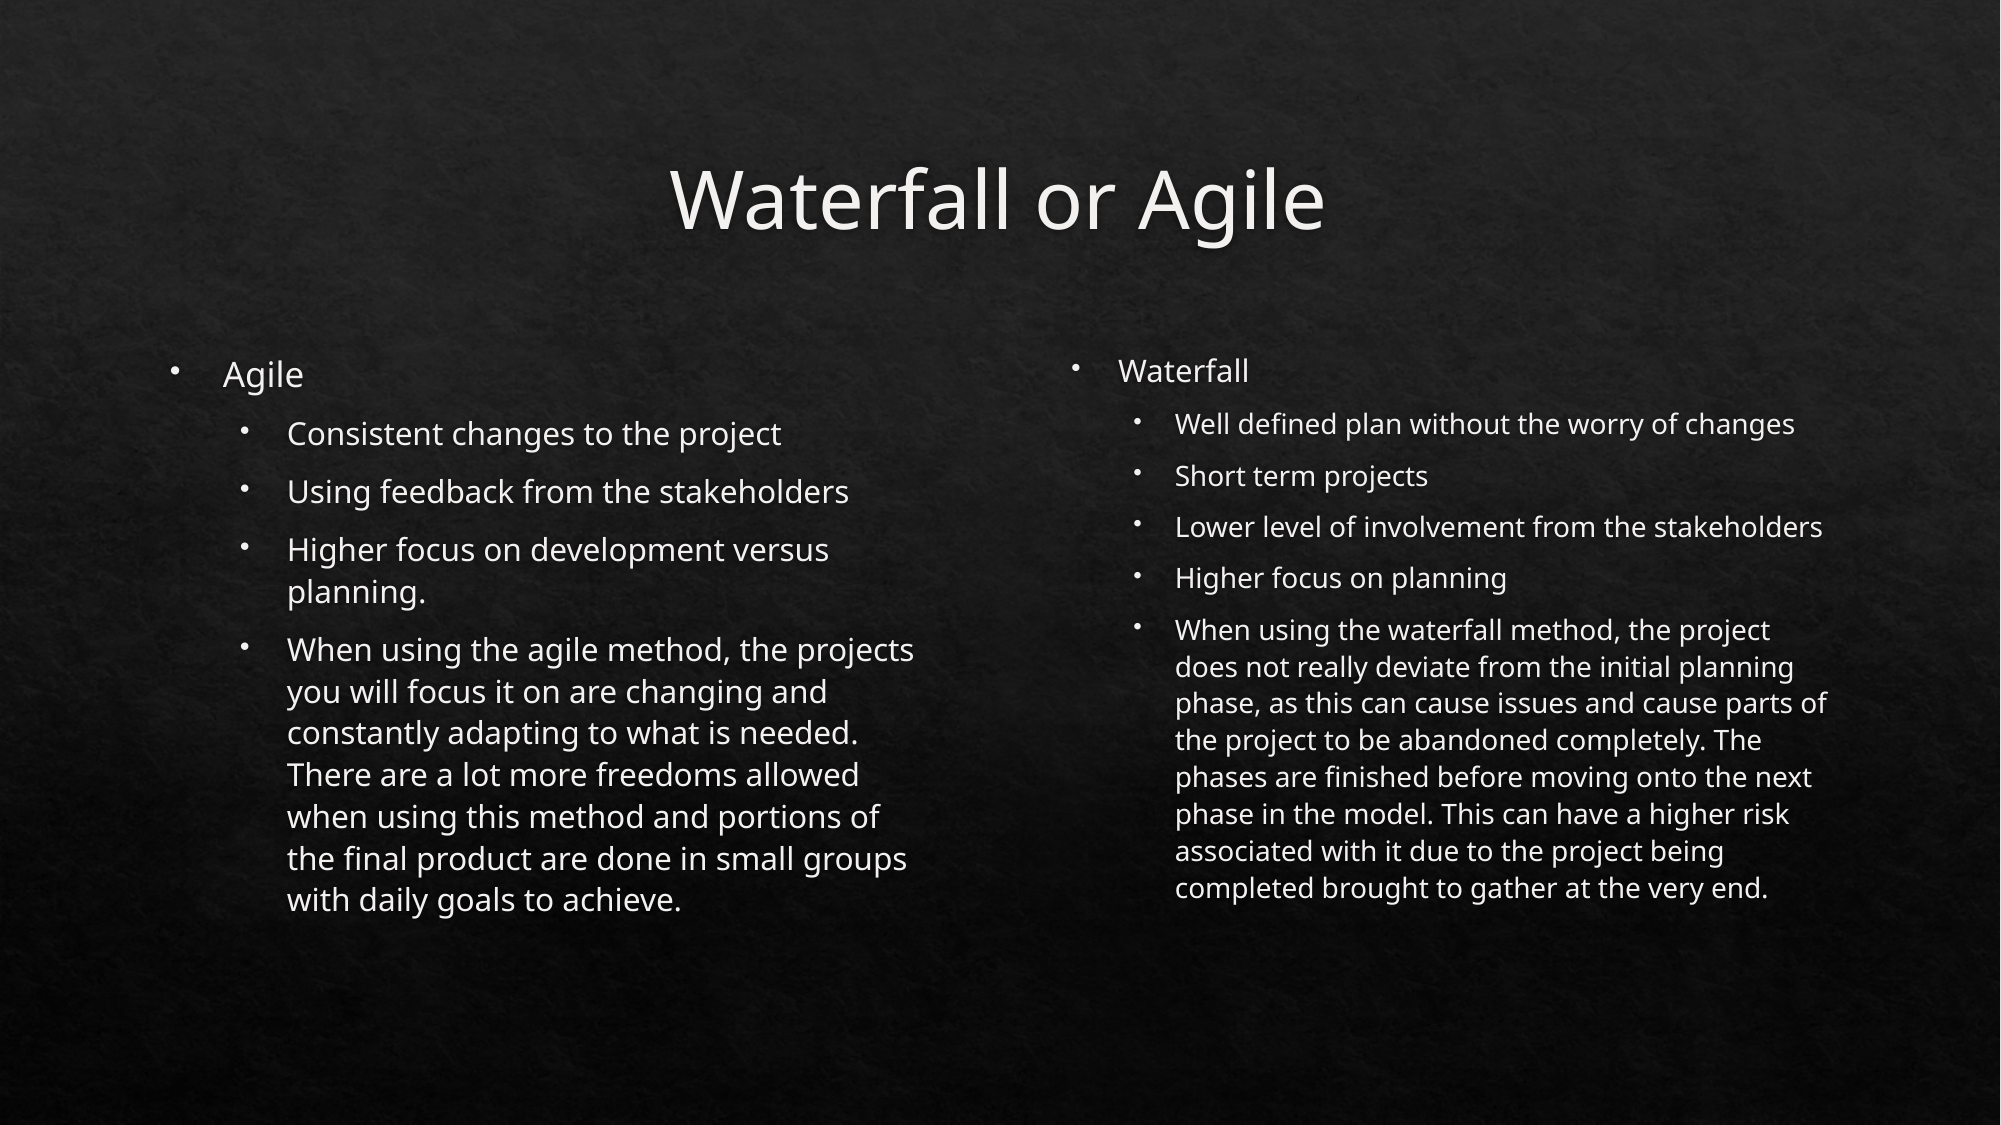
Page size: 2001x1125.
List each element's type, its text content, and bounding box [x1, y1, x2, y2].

list Agile Consistent changes to the project Using feedback from the stakeholders Higher focus on development versus planning. When using the agile method, the projects you will focus it on are changing and constantly adapting to what is needed. There are a lot more freedoms allowed when using this method and portions of the final product are done in small groups with daily goals to achieve. [149, 340, 947, 935]
list Waterfall Well defined plan without the worry of changes Short term projects Lower level of involvement from the stakeholders Higher focus on planning When using the waterfall method, the project does not really deviate from the initial planning phase, as this can cause issues and cause parts of the project to be abandoned completely. The phases are finished before moving onto the next phase in the model. This can have a higher risk associated with it due to the project being completed brought to gather at the very end. [1051, 340, 1849, 935]
title Waterfall or Agile [149, 99, 1849, 307]
